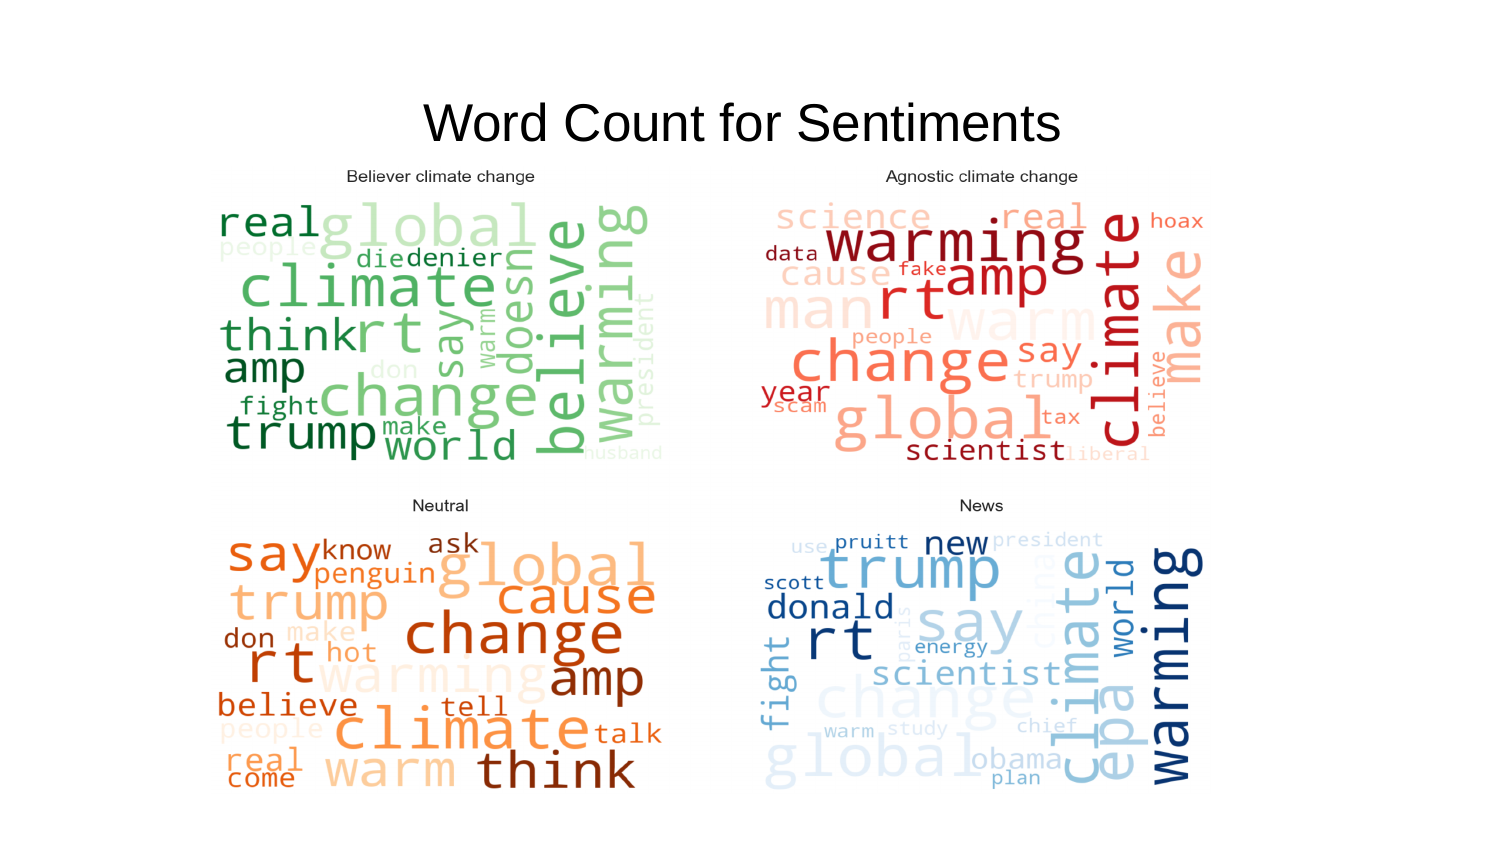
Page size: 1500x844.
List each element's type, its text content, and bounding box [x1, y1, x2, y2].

picture [211, 166, 1211, 794]
title Word Count for Sentiments [51, 72, 1449, 167]
